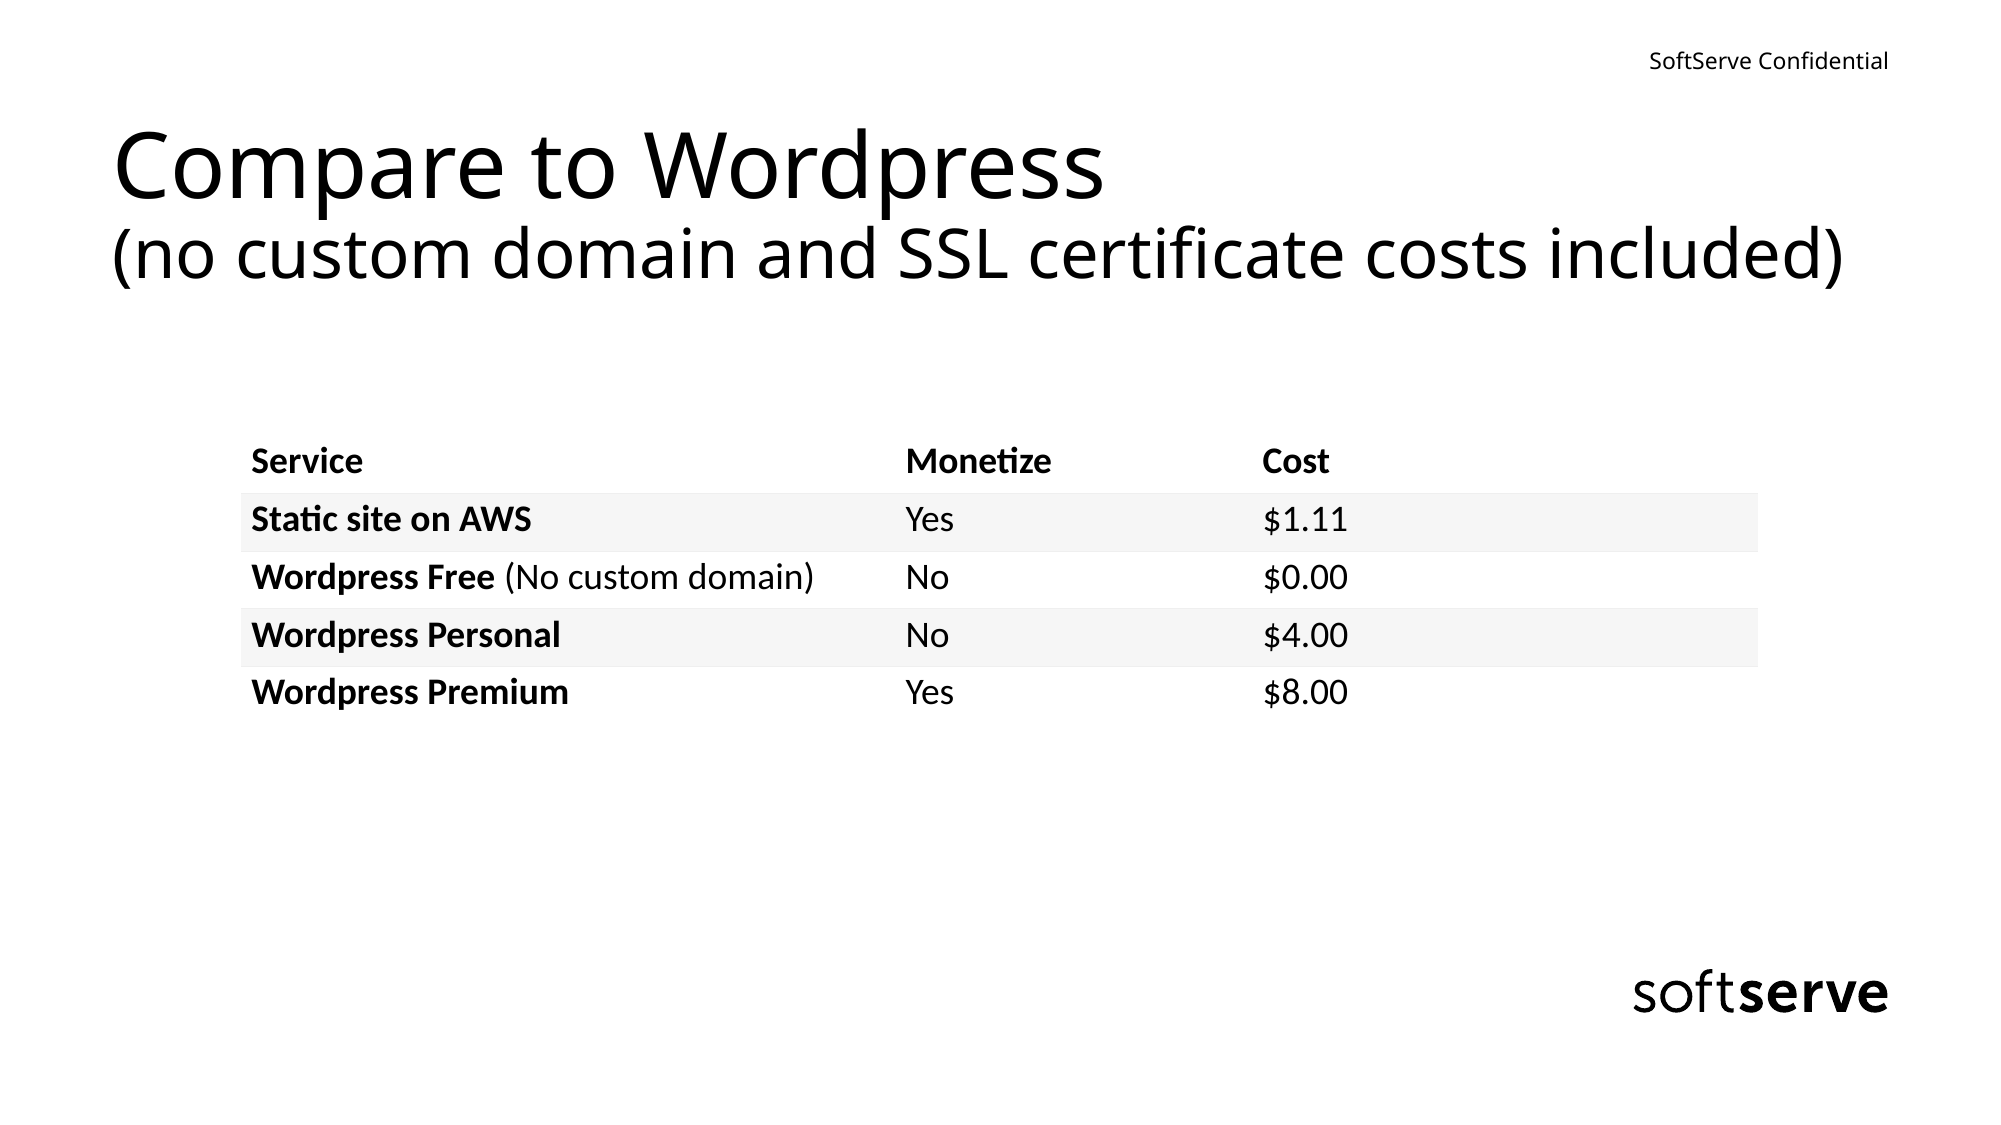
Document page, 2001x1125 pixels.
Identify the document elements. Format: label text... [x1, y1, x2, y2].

table_cell Static site on AWS [241, 494, 896, 551]
table_cell Yes [896, 667, 1253, 724]
table_cell Wordpress Premium [241, 667, 896, 724]
table_cell Yes [896, 494, 1253, 551]
table_cell No [896, 552, 1253, 608]
table_header Cost [1253, 436, 1758, 493]
table_cell $8.00 [1253, 667, 1758, 724]
table_header Service [241, 436, 896, 493]
table_cell No [896, 609, 1253, 666]
table_cell Wordpress Free (No custom domain) [241, 552, 896, 608]
title Compare to Wordpress (no custom domain and SSL certificate costs included) [112, 112, 1888, 225]
table_header Monetize [896, 436, 1253, 493]
table_cell $4.00 [1253, 609, 1758, 666]
table_cell $0.00 [1253, 552, 1758, 608]
table_cell Wordpress Personal [241, 609, 896, 666]
table_cell $1.11 [1253, 494, 1758, 551]
